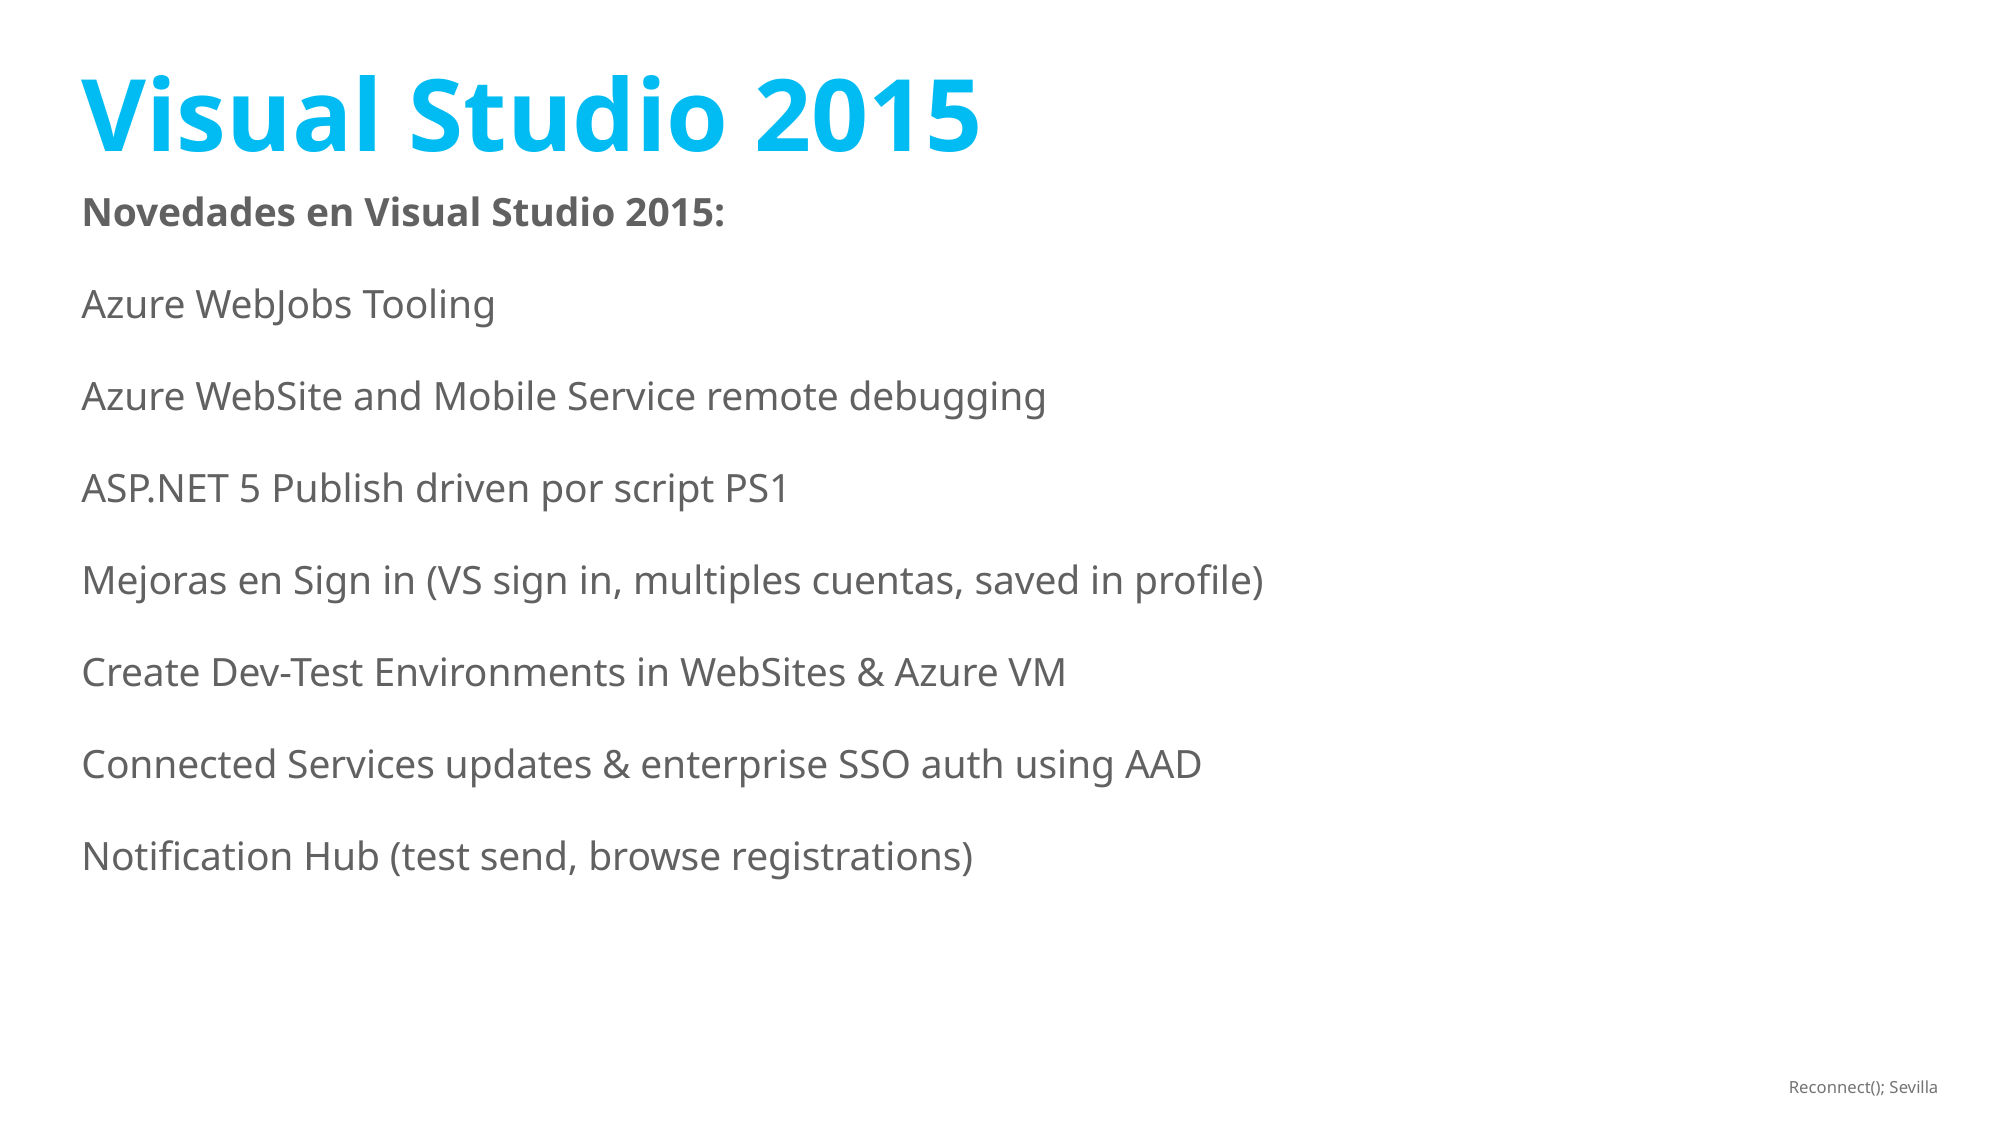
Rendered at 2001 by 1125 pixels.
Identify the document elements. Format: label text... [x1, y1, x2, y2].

list Novedades en Visual Studio 2015: Azure WebJobs Tooling Azure WebSite and Mobile Service remote debugging ASP.NET 5 Publish driven por script PS1 Mejoras en Sign in (VS sign in, multiples cuentas, saved in profile) Create Dev-Test Environments in WebSites & Azure VM Connected Services updates & enterprise SSO auth using AAD Notification Hub (test send, browse registrations) [58, 196, 1311, 905]
title Visual Studio 2015 [58, 47, 1941, 196]
